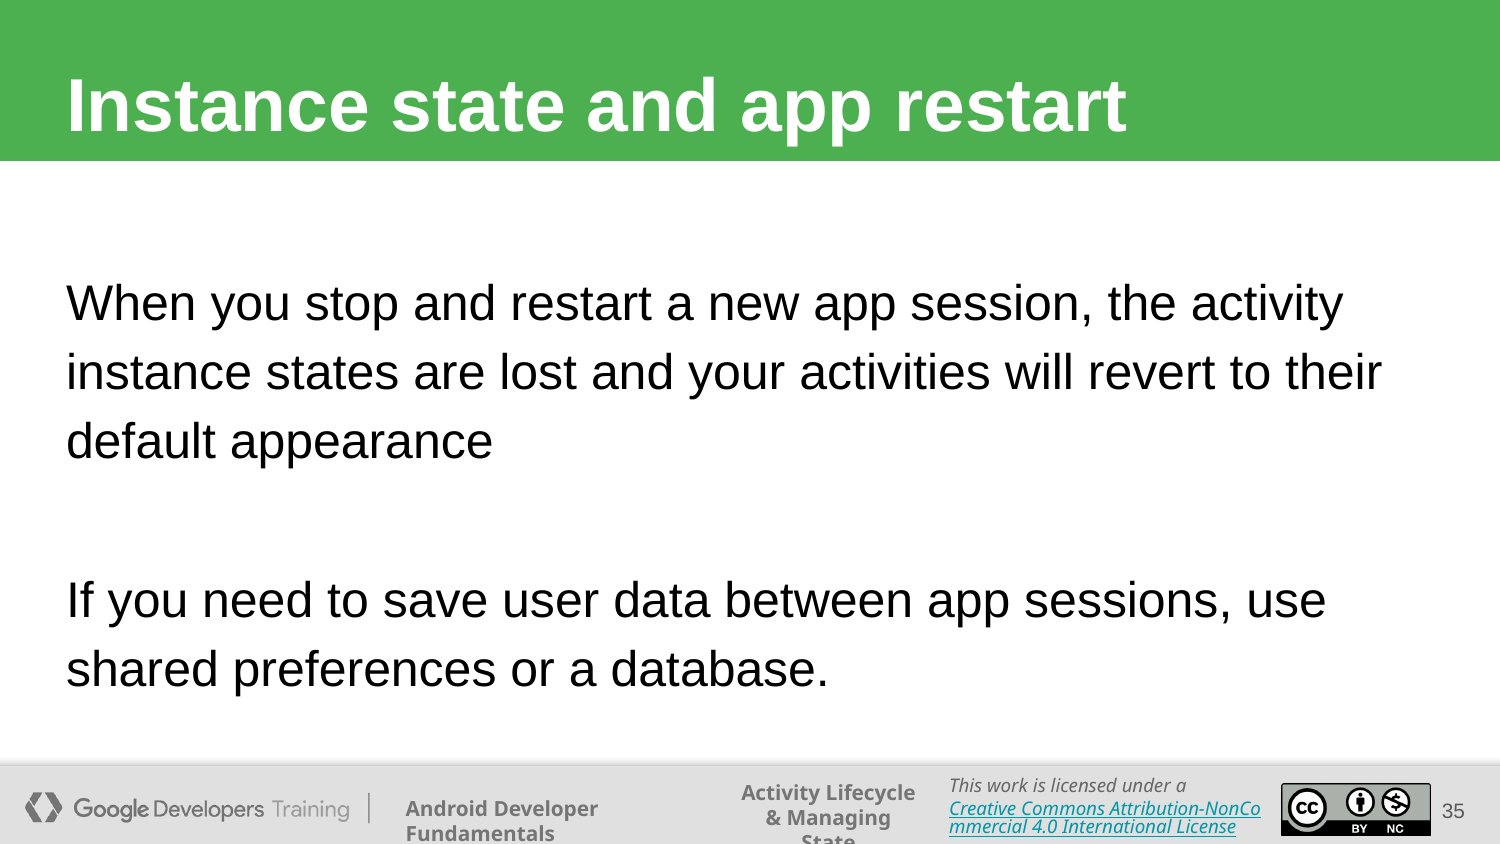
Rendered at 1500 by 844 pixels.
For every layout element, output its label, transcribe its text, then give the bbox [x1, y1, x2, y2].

picture [0, 161, 1500, 844]
text_box When you stop and restart a new app session, the activity instance states are lost and your activities will revert to their default appearance If you need to save user data between app sessions, use shared preferences or a database. [51, 176, 1449, 737]
slide_number ‹#› [1389, 777, 1480, 842]
title Instance state and app restart [51, 28, 1472, 122]
